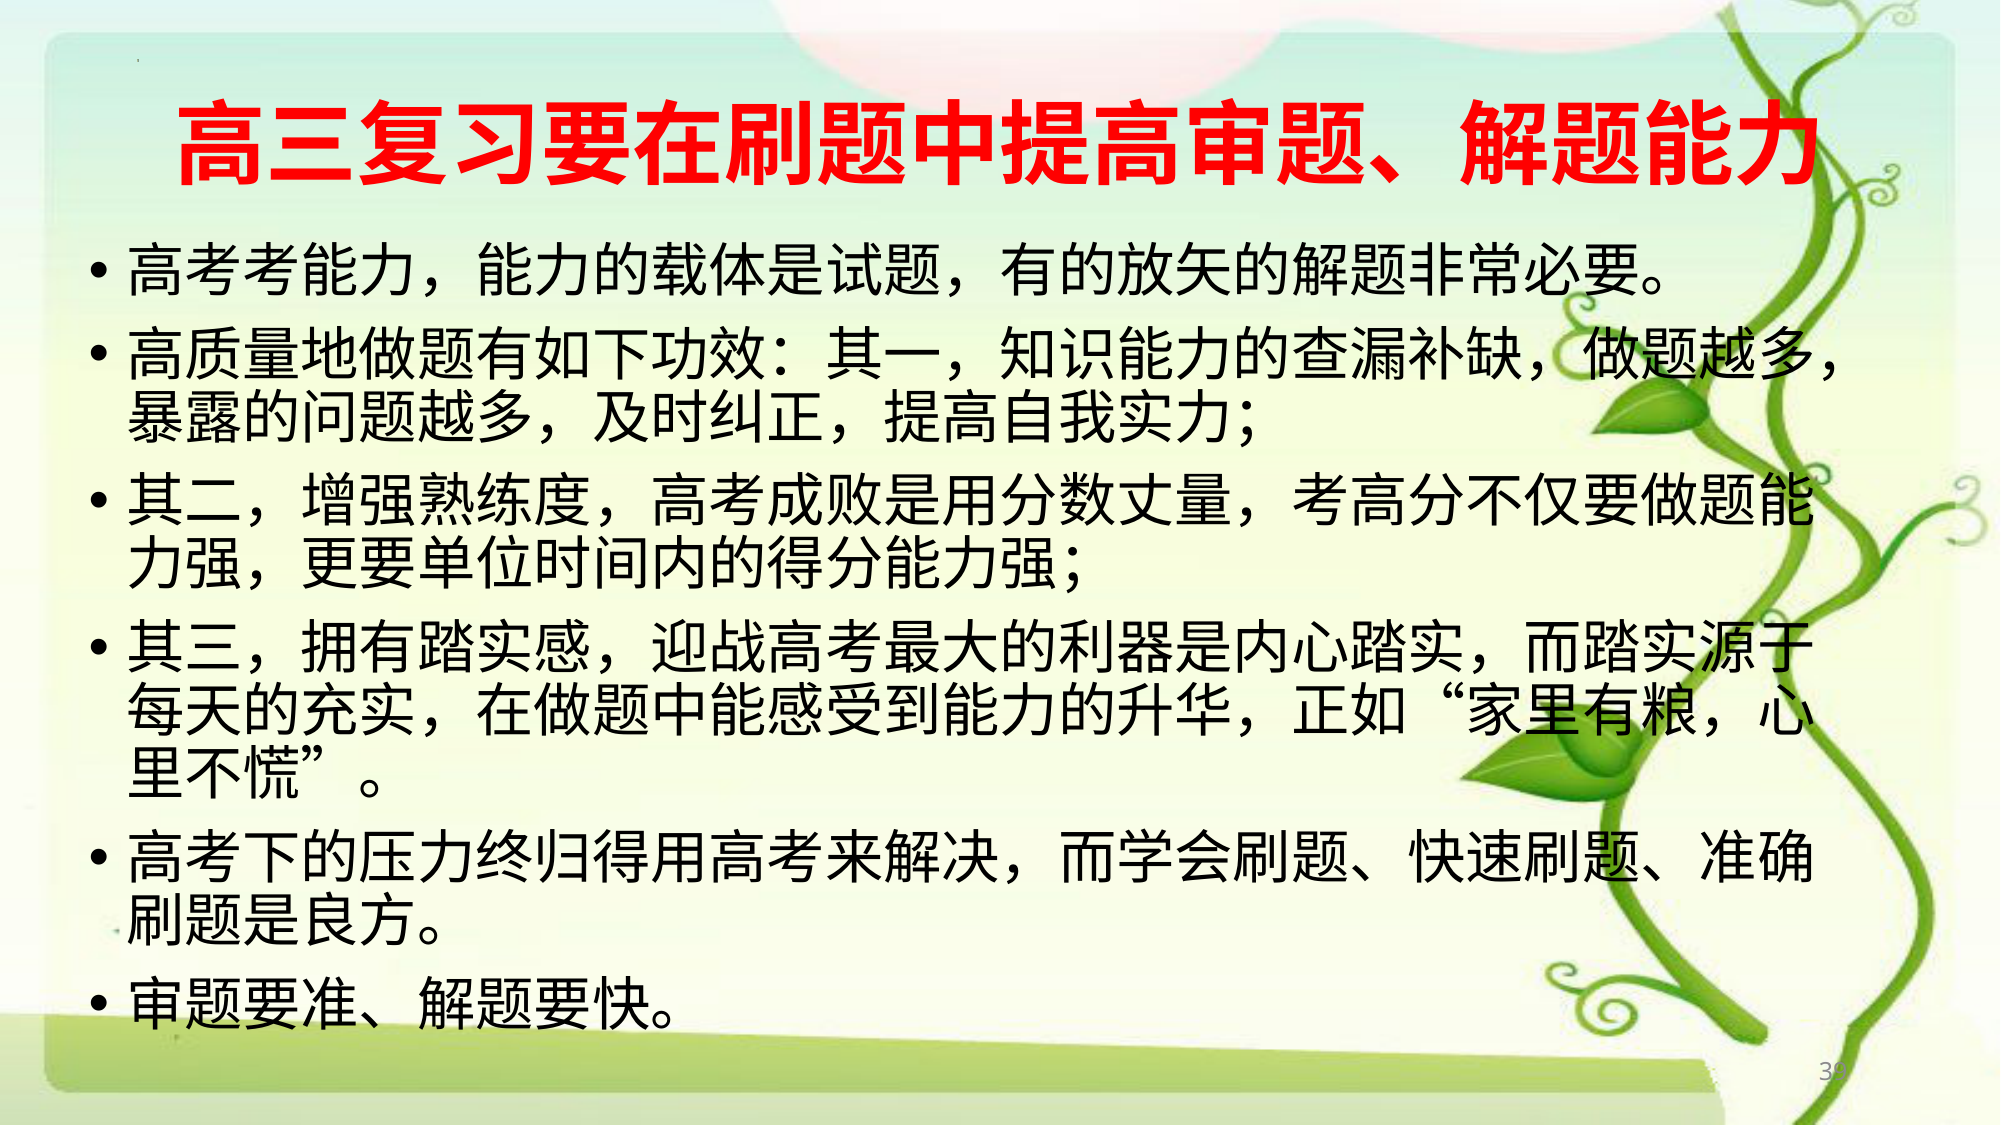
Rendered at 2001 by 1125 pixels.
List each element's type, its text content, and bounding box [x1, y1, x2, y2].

slide_number 39 [1412, 1056, 1863, 1103]
list 高考考能力，能力的载体是试题，有的放矢的解题非常必要。 高质量地做题有如下功效：其一，知识能力的查漏补缺，做题越多，暴露的问题越多，及时纠正，提高自我实力； 其二，增强熟练度，高考成败是用分数丈量，考高分不仅要做题能力强，更要单位时间内的得分能力强； 其三，拥有踏实感，迎战高考最大的利器是内心踏实，而踏实源于每天的充实，在做题中能感受到能力的升华，正如“家里有粮，心里不慌”。 高考下的压力终归得用高考来解决，而学会刷题、快速刷题、准确刷题是良方。 审题要准、解题要快。 [73, 233, 1863, 1056]
title 高三复习要在刷题中提高审题、解题能力 [137, 59, 1863, 233]
picture [0, 0, 2001, 1125]
